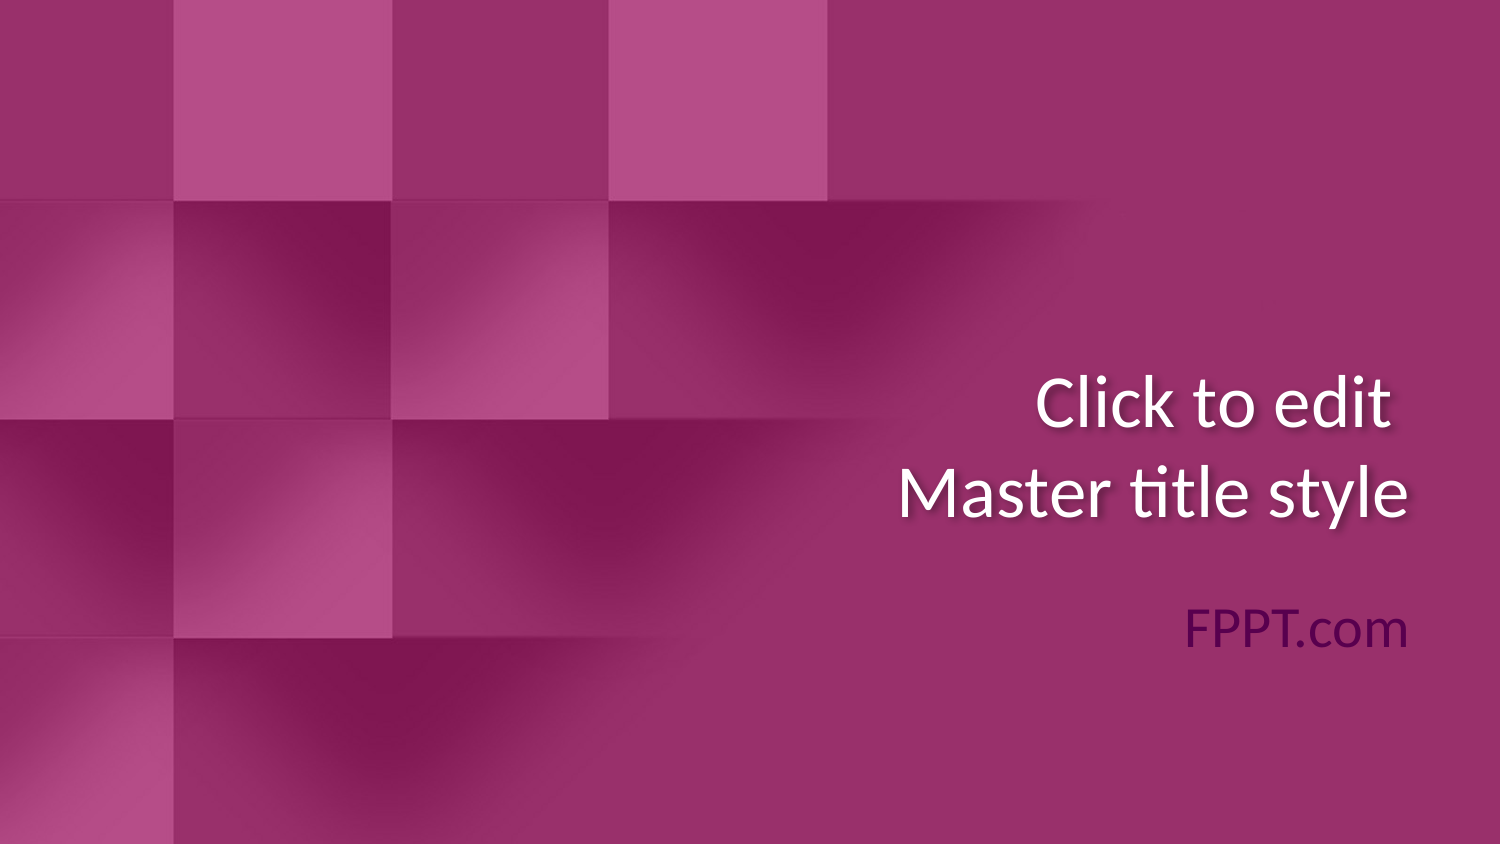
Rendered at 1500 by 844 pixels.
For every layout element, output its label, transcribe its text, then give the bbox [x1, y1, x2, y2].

picture [0, 0, 1500, 844]
title Click to edit Master title style [173, 304, 1425, 580]
subtitle FPPT.com [173, 581, 1425, 739]
